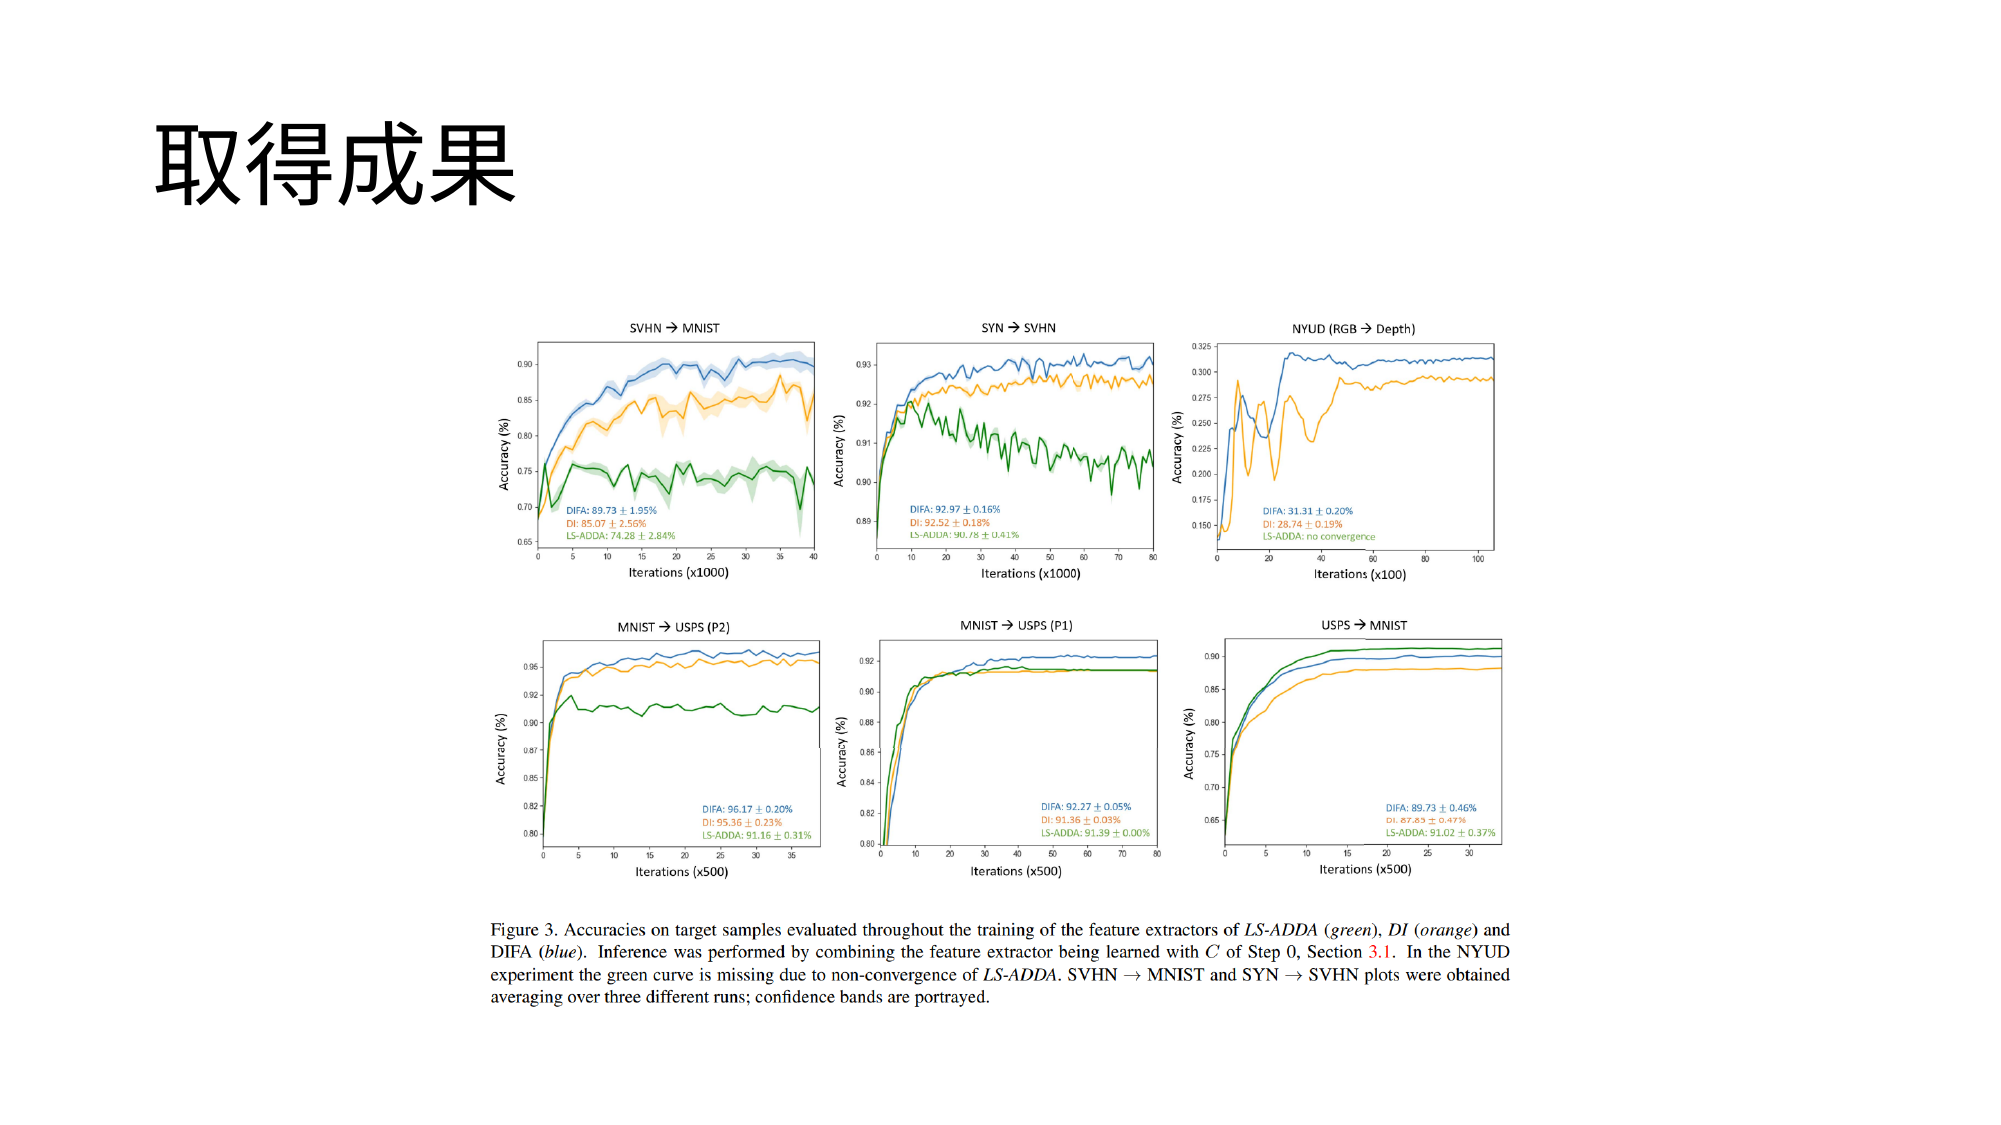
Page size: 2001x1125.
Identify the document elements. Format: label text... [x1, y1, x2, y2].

title 取得成果 [137, 59, 1863, 278]
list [468, 299, 1531, 1014]
